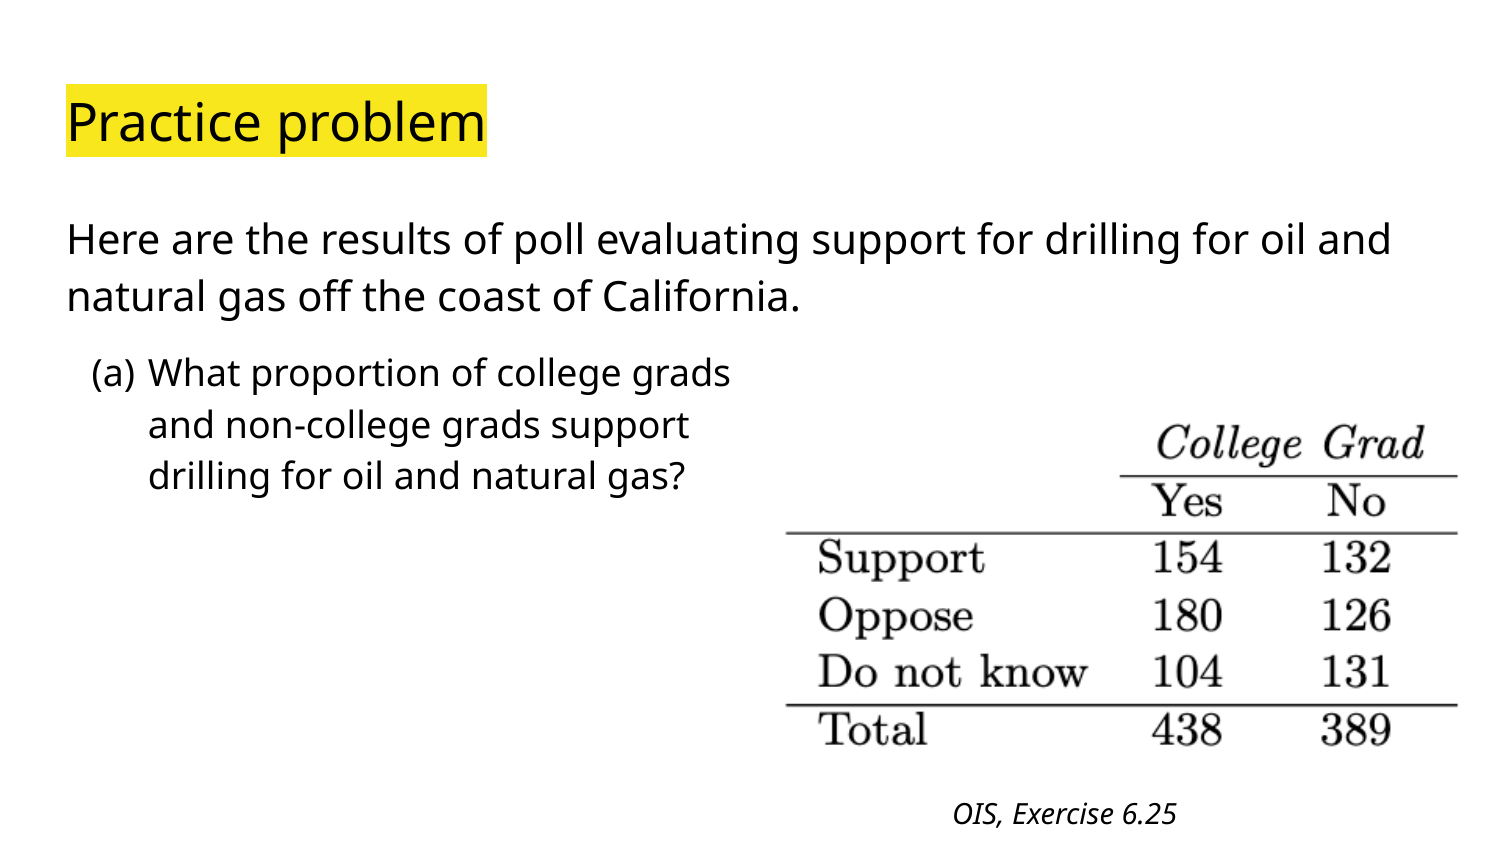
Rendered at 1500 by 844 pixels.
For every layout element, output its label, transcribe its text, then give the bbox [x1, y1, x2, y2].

title Practice problem [51, 72, 1449, 167]
text_box What proportion of college grads and non-college grads support drilling for oil and natural gas? [57, 327, 771, 513]
picture [762, 383, 1476, 781]
list Here are the results of poll evaluating support for drilling for oil and natural gas off the coast of California. [51, 189, 1449, 394]
text_box OIS, Exercise 6.25 [937, 787, 1475, 844]
